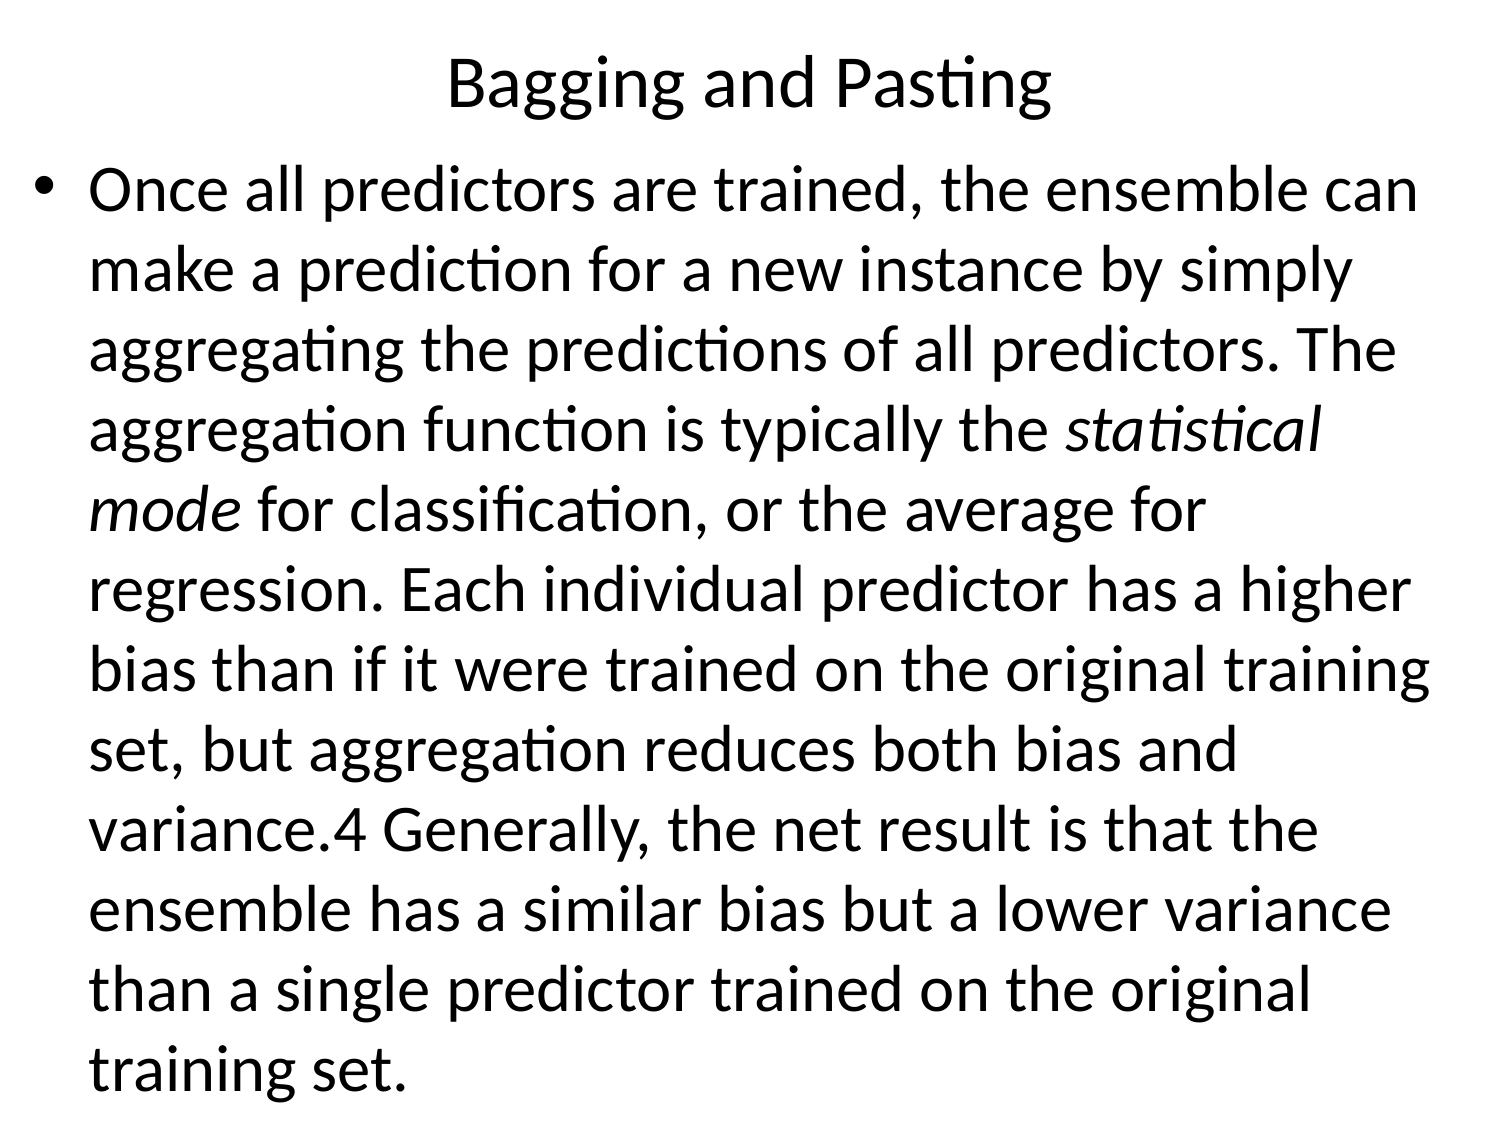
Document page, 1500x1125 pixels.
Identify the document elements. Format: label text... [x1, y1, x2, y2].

title Bagging and Pasting [75, 0, 1425, 137]
list Once all predictors are trained, the ensemble can make a prediction for a new instance by simply aggregating the predictions of all predictors. The aggregation function is typically the statistical mode for classification, or the average for regression. Each individual predictor has a higher bias than if it were trained on the original training set, but aggregation reduces both bias and variance.4 Generally, the net result is that the ensemble has a similar bias but a lower variance than a single predictor trained on the original training set. [17, 137, 1500, 981]
